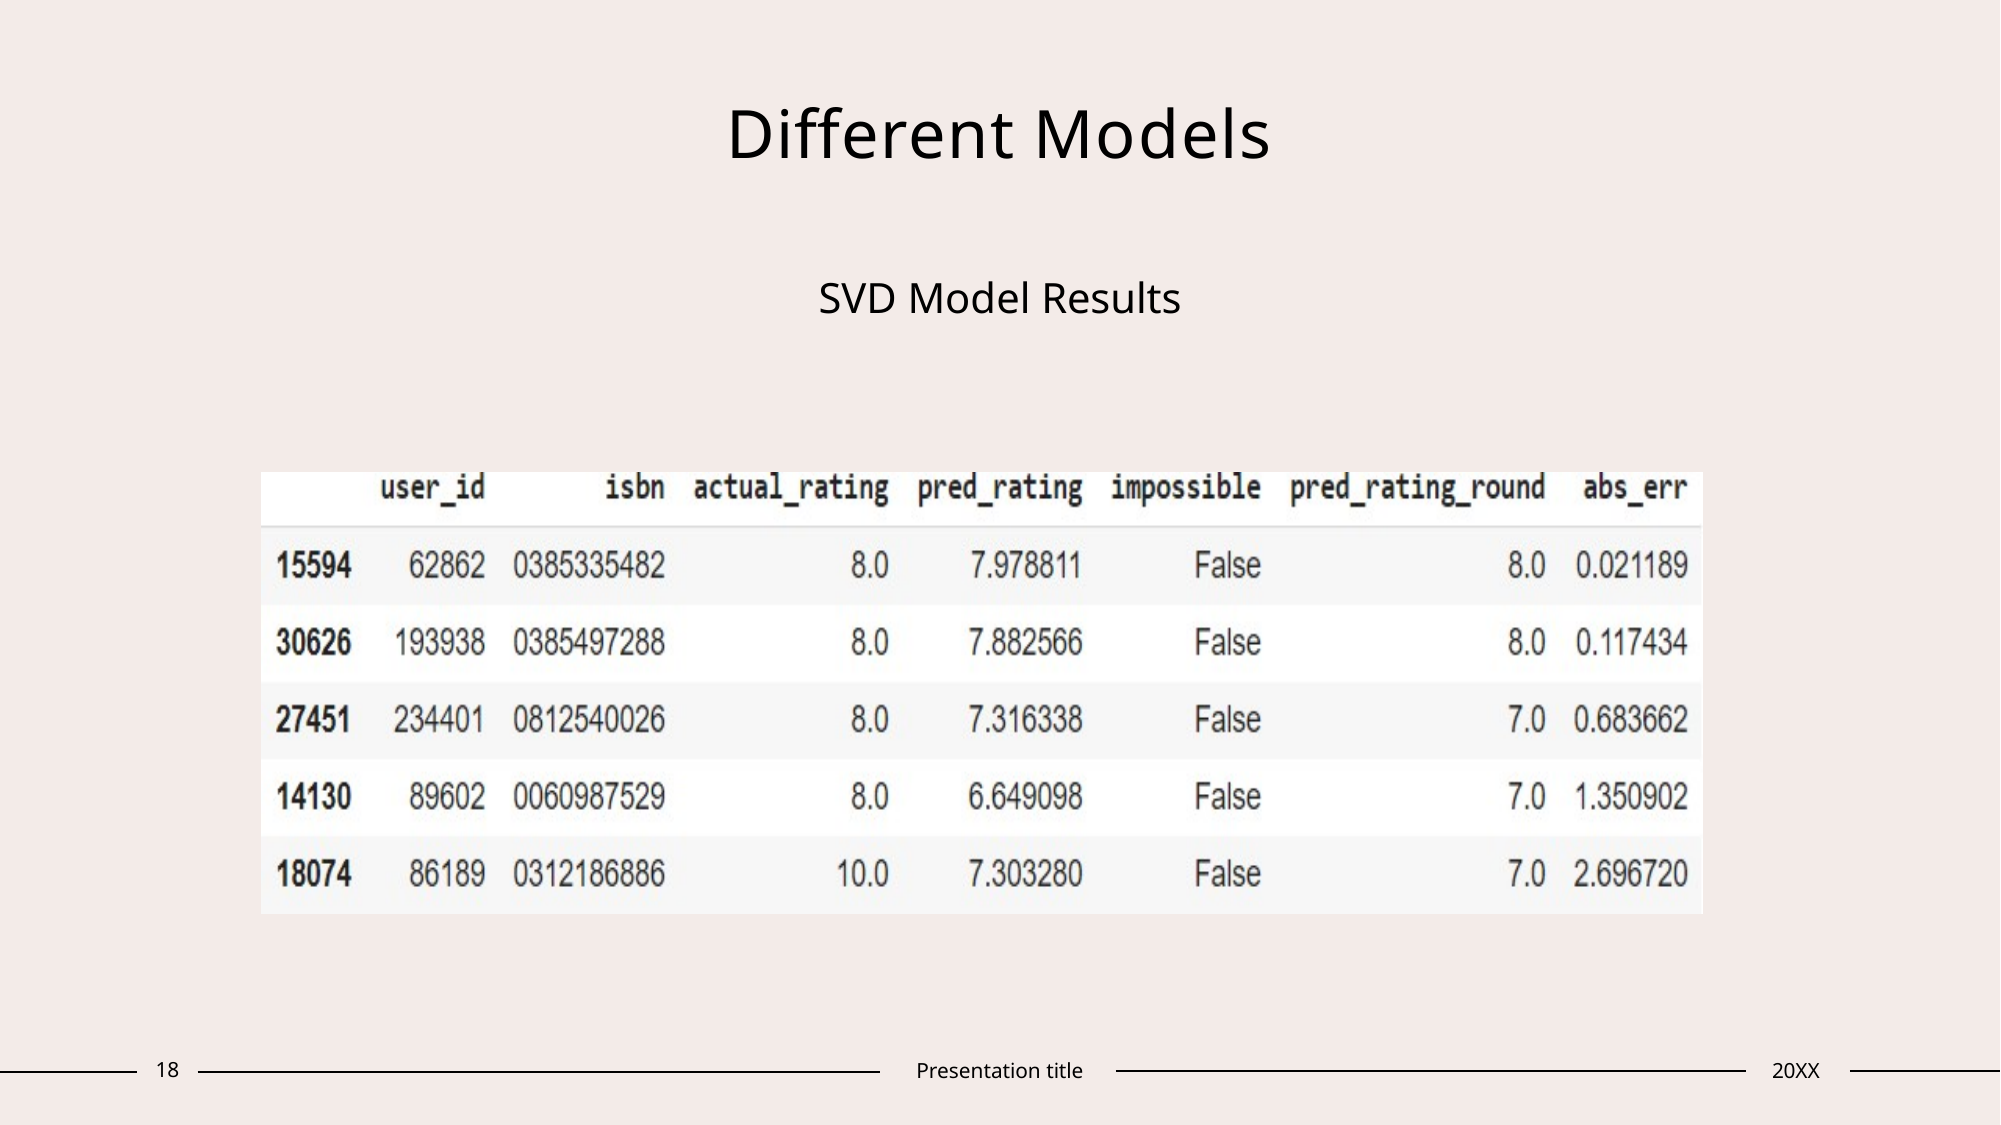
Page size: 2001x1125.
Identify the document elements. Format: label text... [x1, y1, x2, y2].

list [261, 472, 1703, 914]
slide_number 18 [137, 1050, 198, 1091]
title Different Models SVD Model Results [187, 83, 1813, 251]
footer Presentation title [879, 1050, 1120, 1091]
slide_number 20XX [1743, 1050, 1849, 1091]
